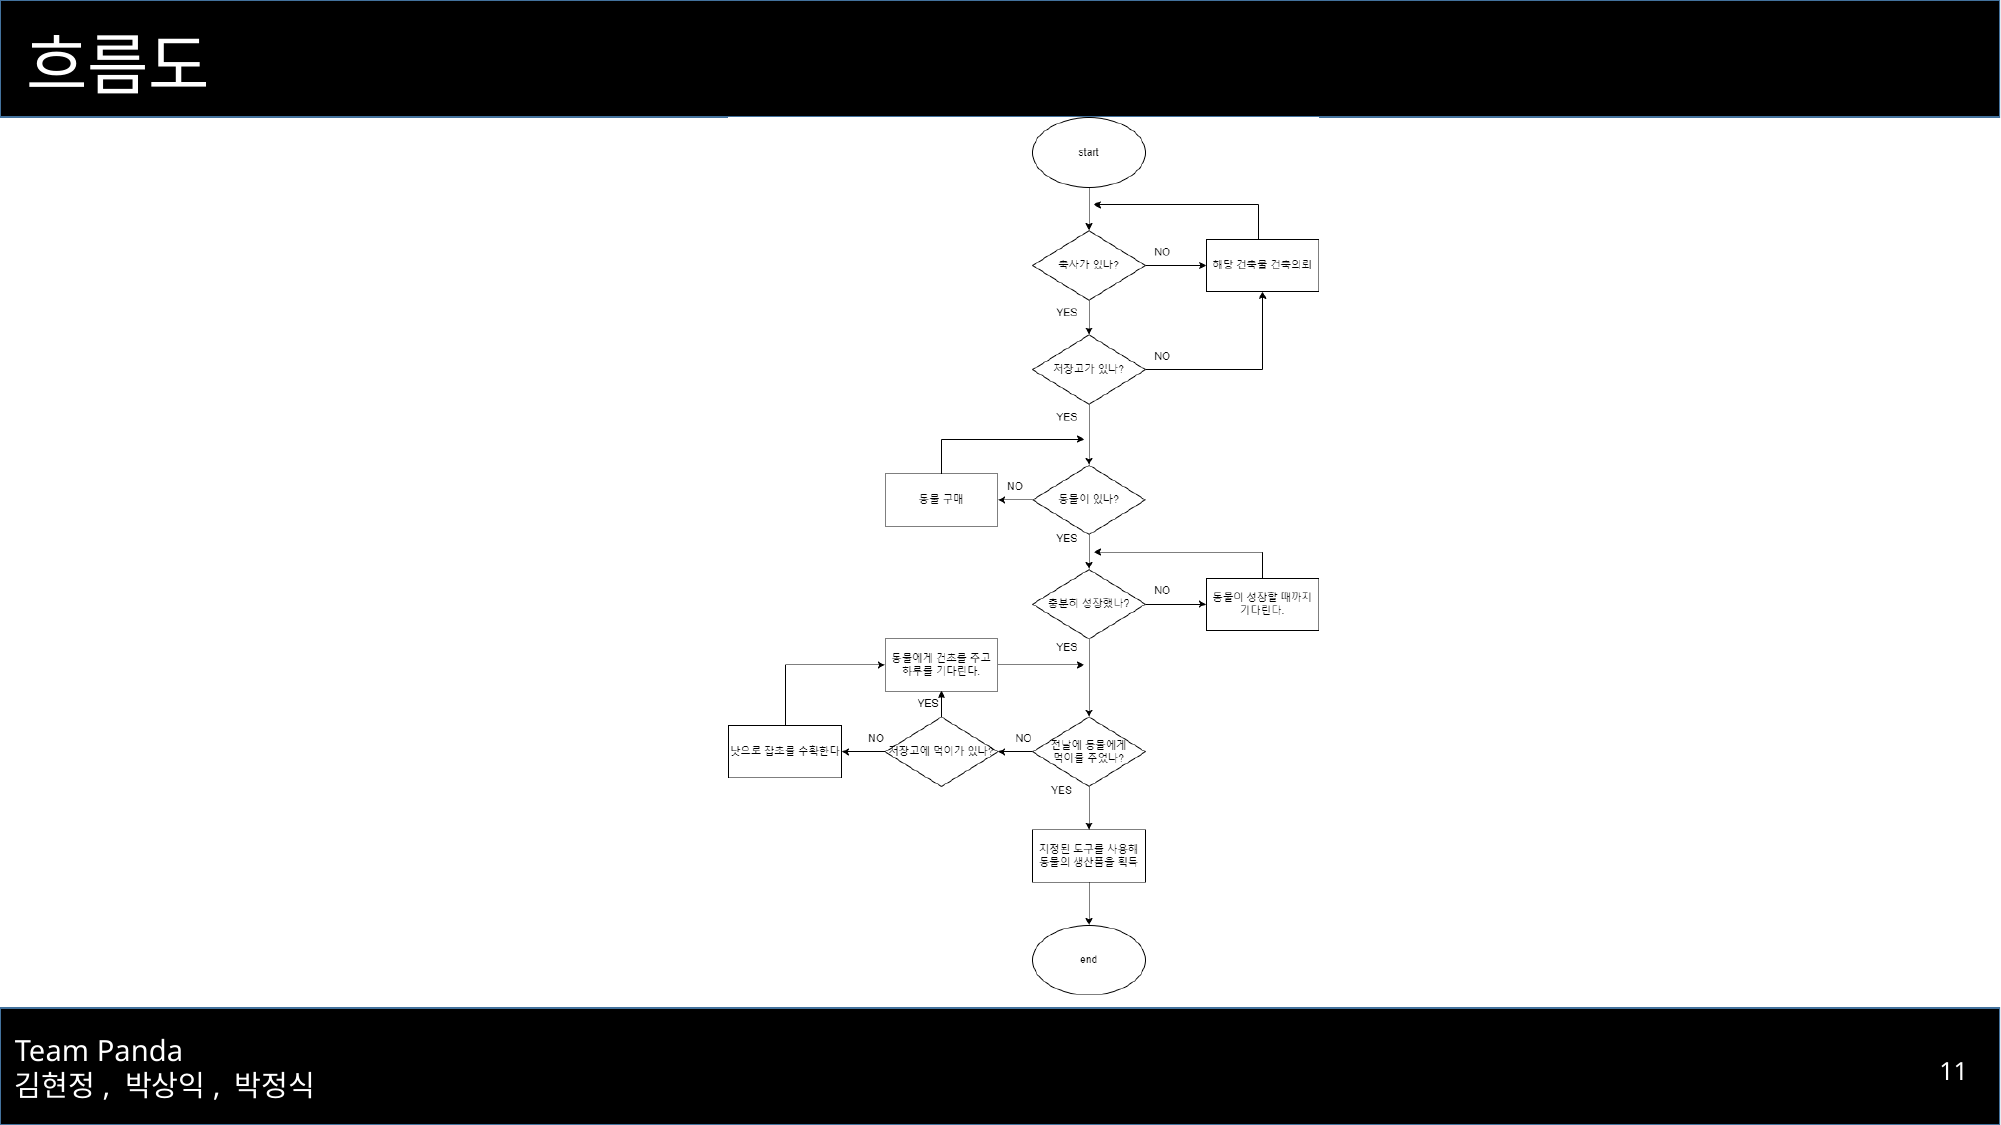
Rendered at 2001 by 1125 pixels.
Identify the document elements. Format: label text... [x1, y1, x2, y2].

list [728, 117, 1319, 995]
title 흐름도 [10, 3, 1736, 132]
